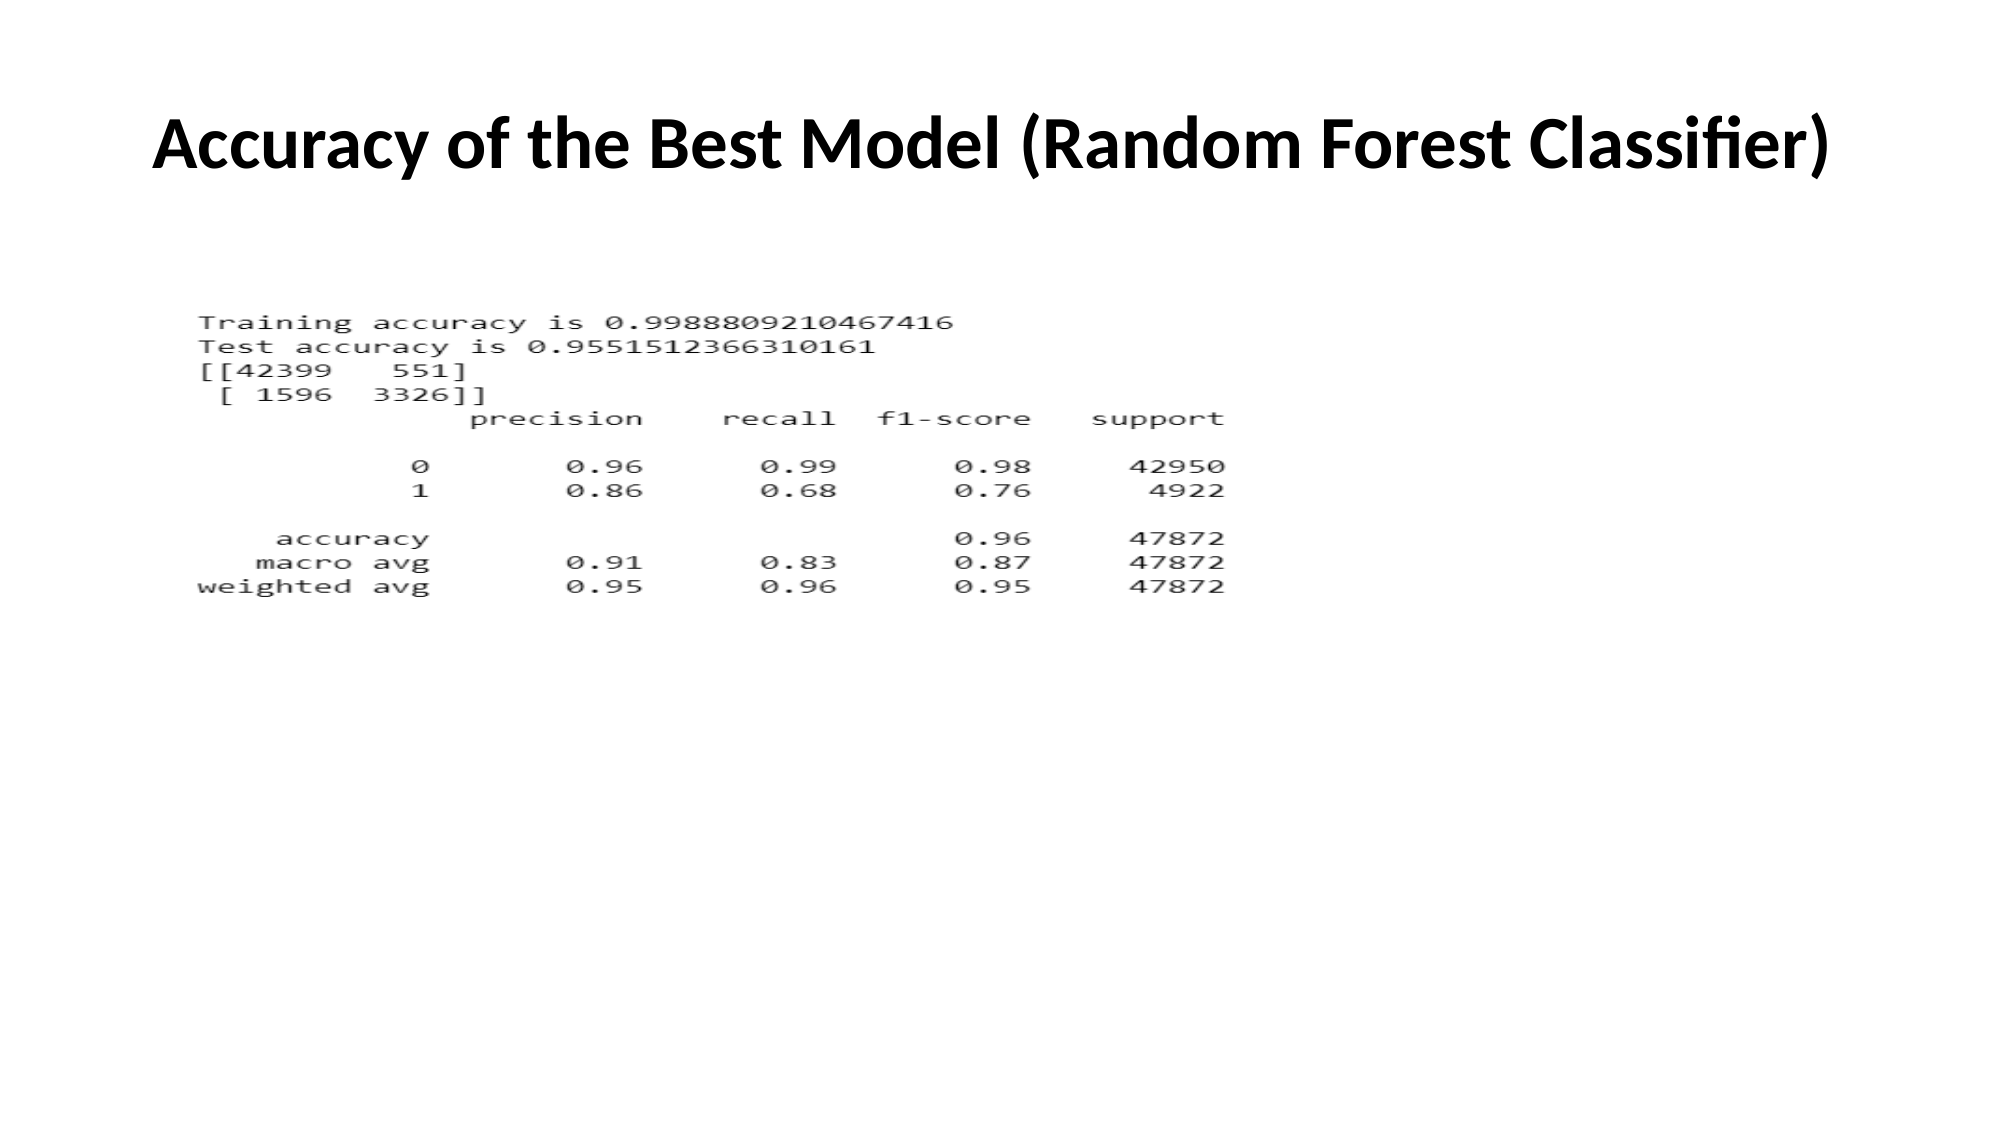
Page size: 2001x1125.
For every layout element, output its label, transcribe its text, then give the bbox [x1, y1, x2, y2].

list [182, 303, 1551, 623]
title Accuracy of the Best Model (Random Forest Classifier) [137, 59, 1863, 230]
